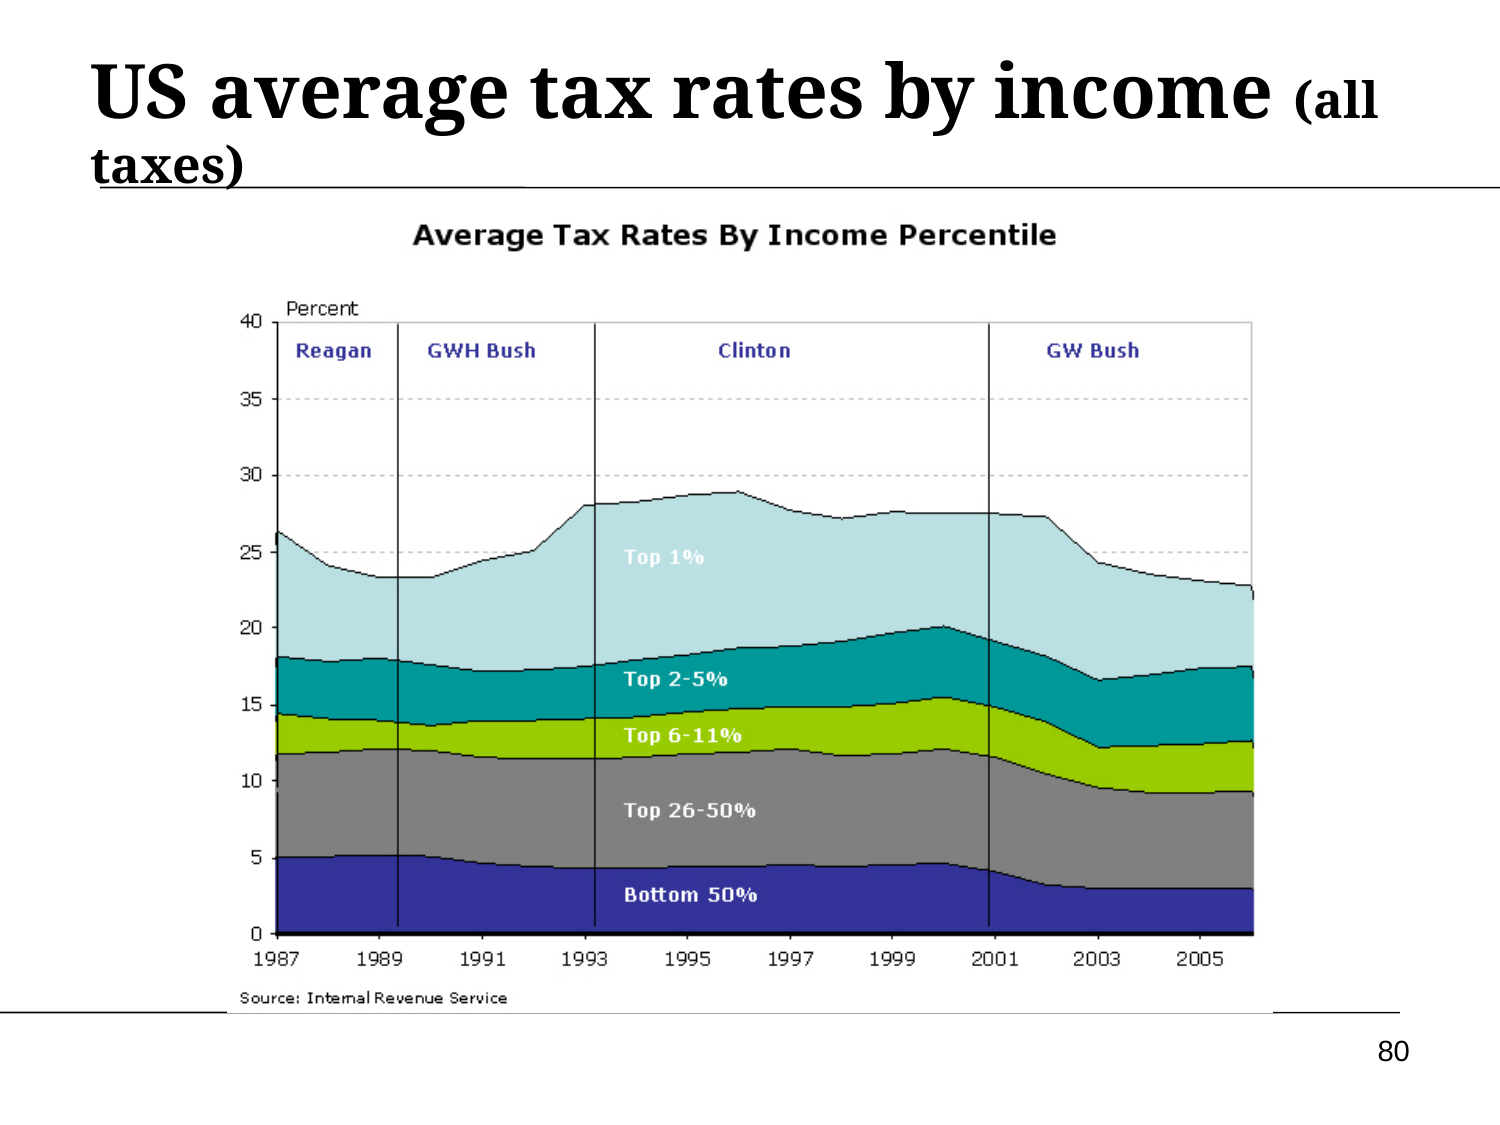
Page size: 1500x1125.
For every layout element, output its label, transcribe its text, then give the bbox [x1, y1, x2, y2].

title US average tax rates by income (all taxes) [75, 50, 1425, 188]
slide_number 80 [1074, 1024, 1426, 1103]
picture [227, 213, 1273, 1013]
